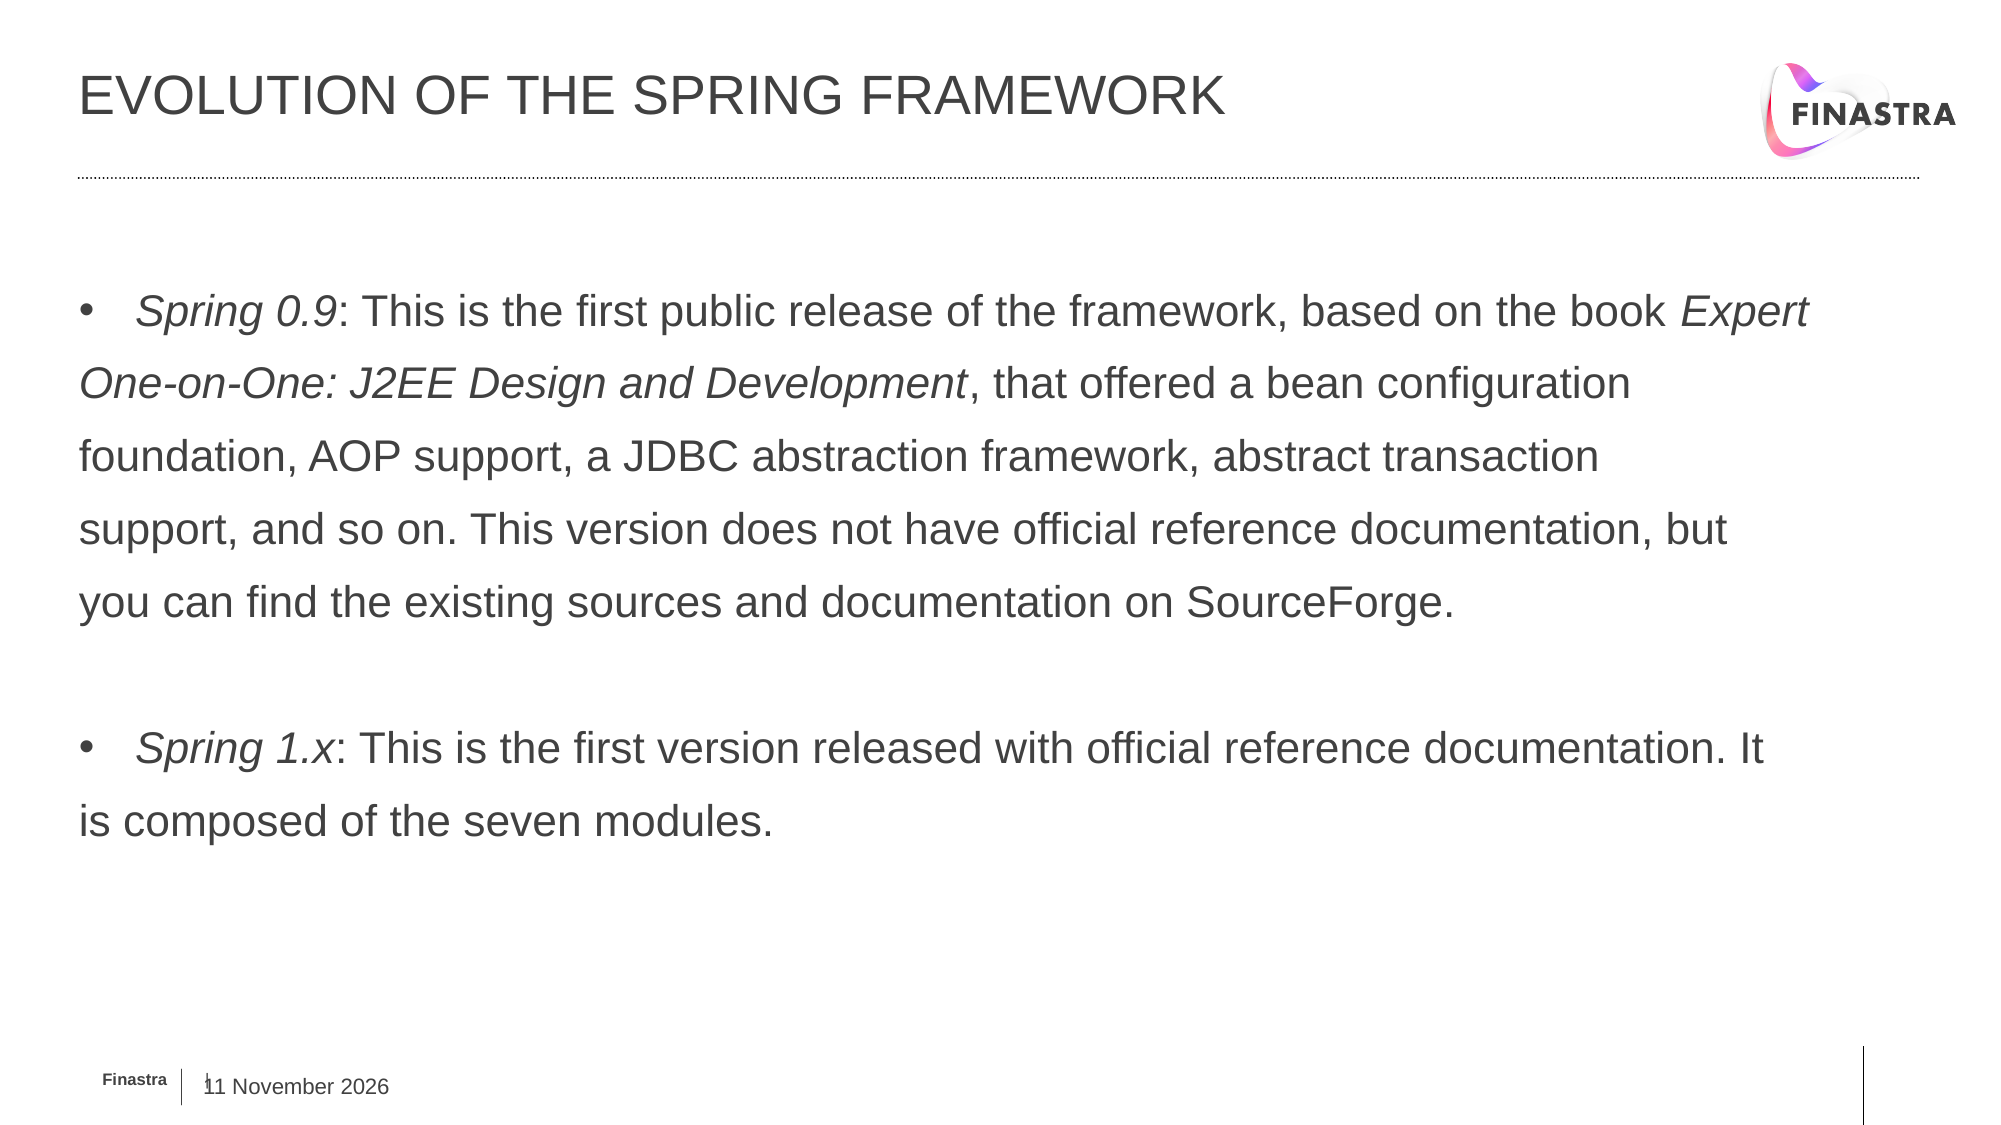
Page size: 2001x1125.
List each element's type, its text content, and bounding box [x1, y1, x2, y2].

list Spring 0.9: This is the first public release of the framework, based on the book Expert One-on-One: J2EE Design and Development, that offered a bean configuration foundation, AOP support, a JDBC abstraction framework, abstract transaction support, and so on. This version does not have official reference documentation, but you can find the existing sources and documentation on SourceForge. Spring 1.x: This is the first version released with official reference documentation. It is composed of the seven modules. [78, 209, 1921, 985]
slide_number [203, 1061, 526, 1110]
title Evolution of the Spring Framework [78, 39, 1922, 158]
picture [1760, 63, 1956, 160]
